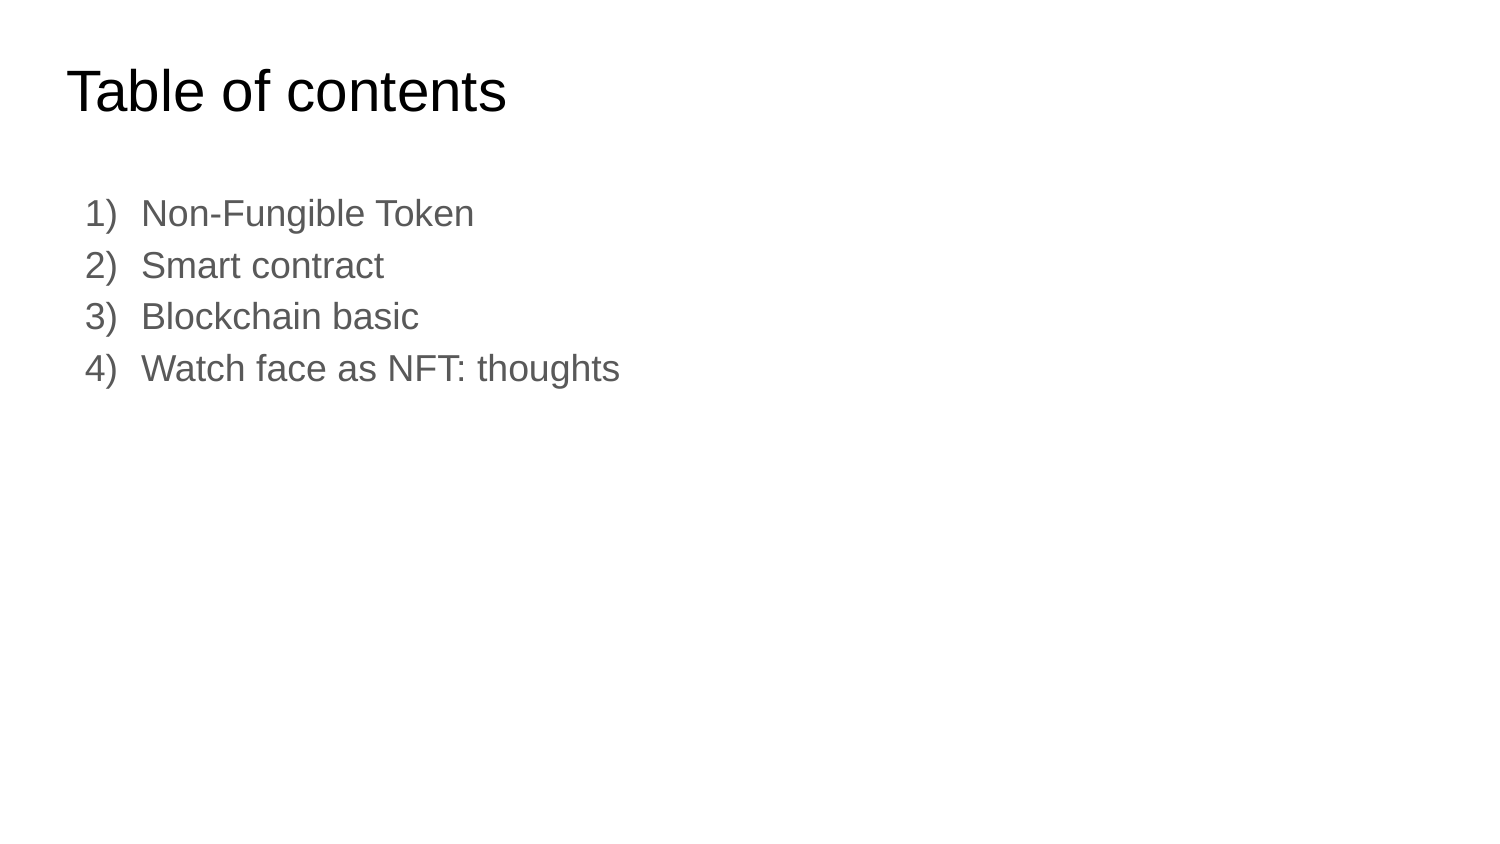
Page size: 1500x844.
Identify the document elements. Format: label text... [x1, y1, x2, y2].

title Table of contents [51, 38, 1449, 133]
list Non-Fungible Token Smart contract Blockchain basic Watch face as NFT: thoughts [51, 167, 1449, 650]
